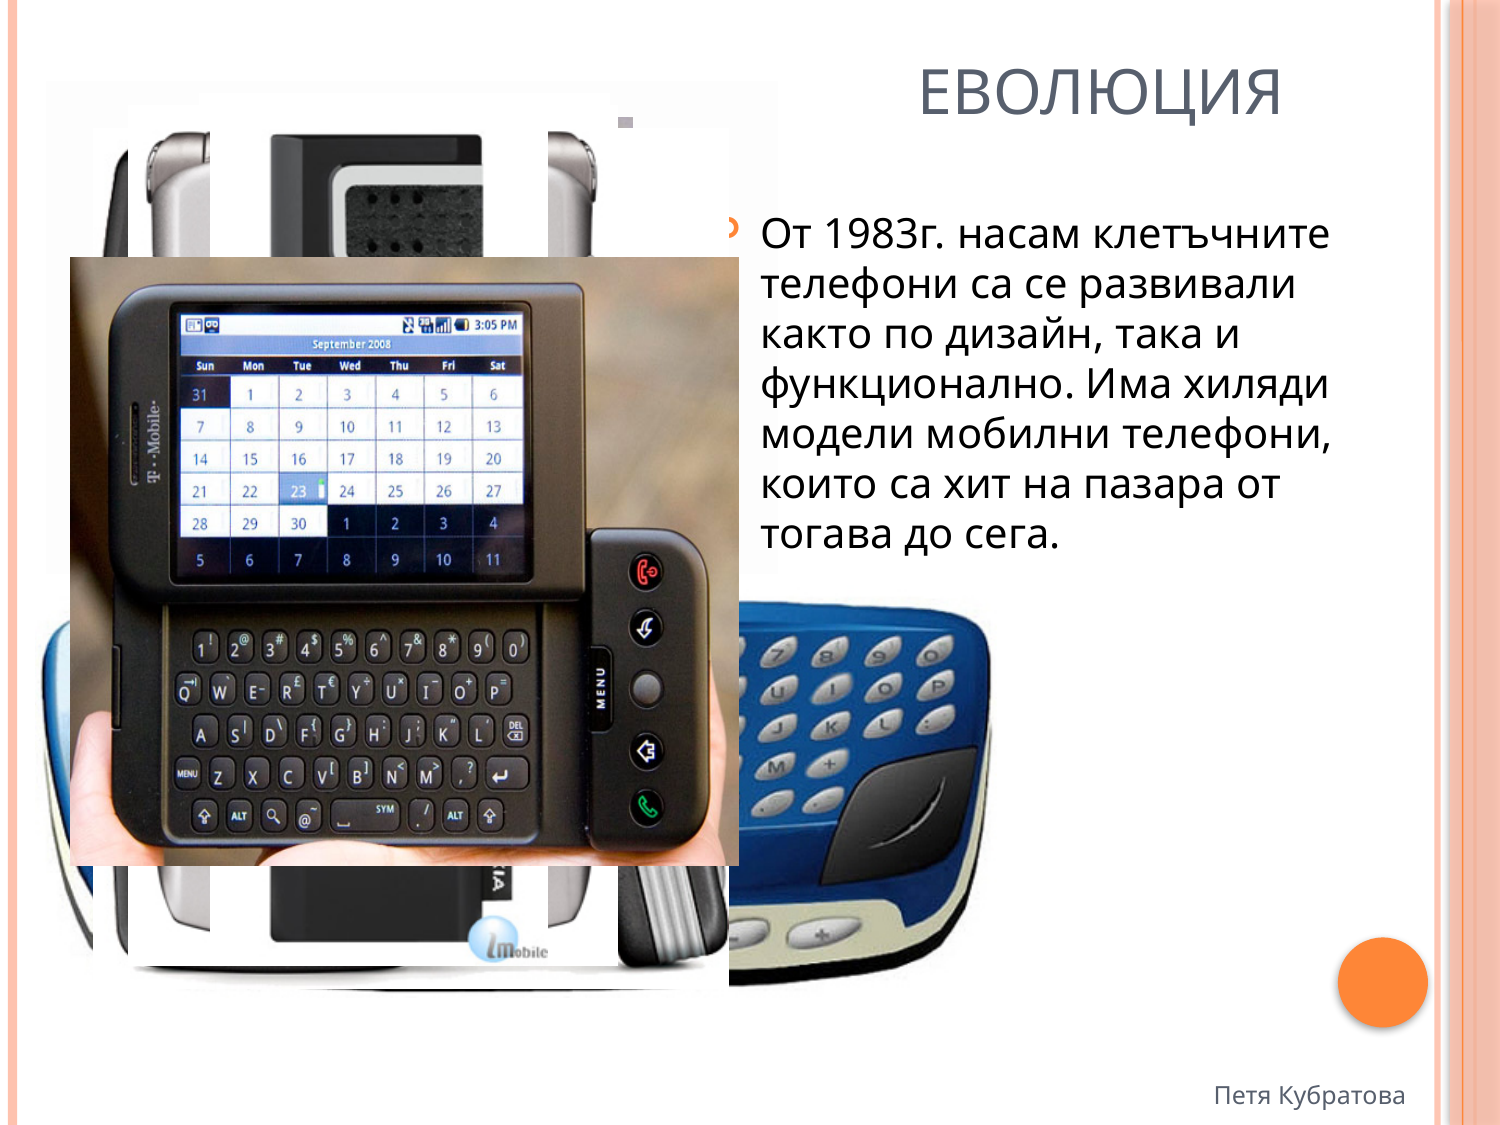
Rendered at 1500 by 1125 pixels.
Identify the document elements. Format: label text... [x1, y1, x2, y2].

list От 1983г. насам клетъчните телефони са се развивали както по дизайн, така и функционално. Има хиляди модели мобилни телефони, които са хит на пазара от тогава до сега. [700, 199, 1383, 1013]
picture [34, 81, 1013, 999]
footer Петя Кубратова [925, 1065, 1451, 1125]
title Еволюция [75, 45, 1300, 199]
